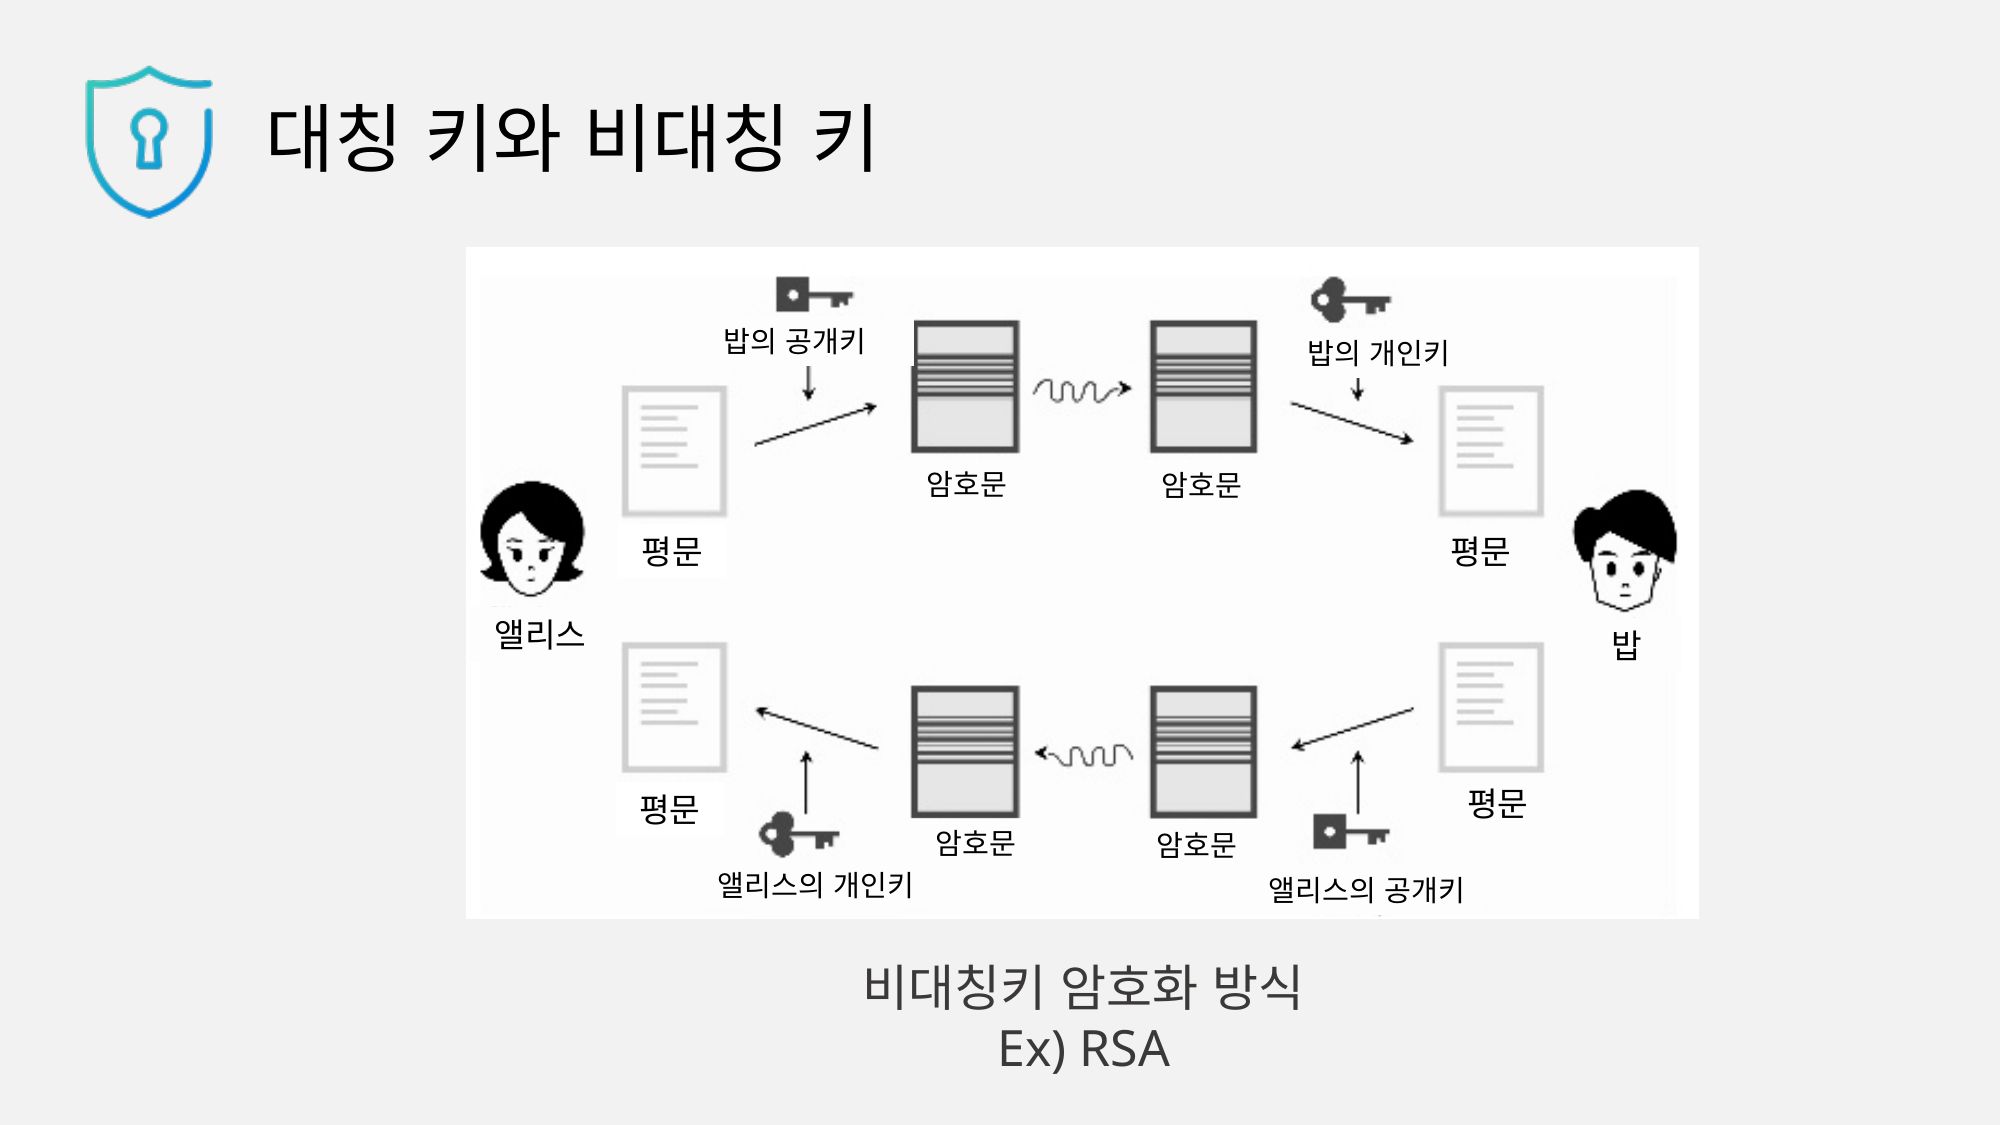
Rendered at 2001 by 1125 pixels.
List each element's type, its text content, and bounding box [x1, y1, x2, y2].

title 대칭 키와 비대칭 키 [251, 94, 914, 191]
picture [466, 247, 1699, 919]
text_box 비대칭키 암호화 방식 Ex) RSA [469, 949, 1699, 1084]
picture [48, 41, 251, 244]
